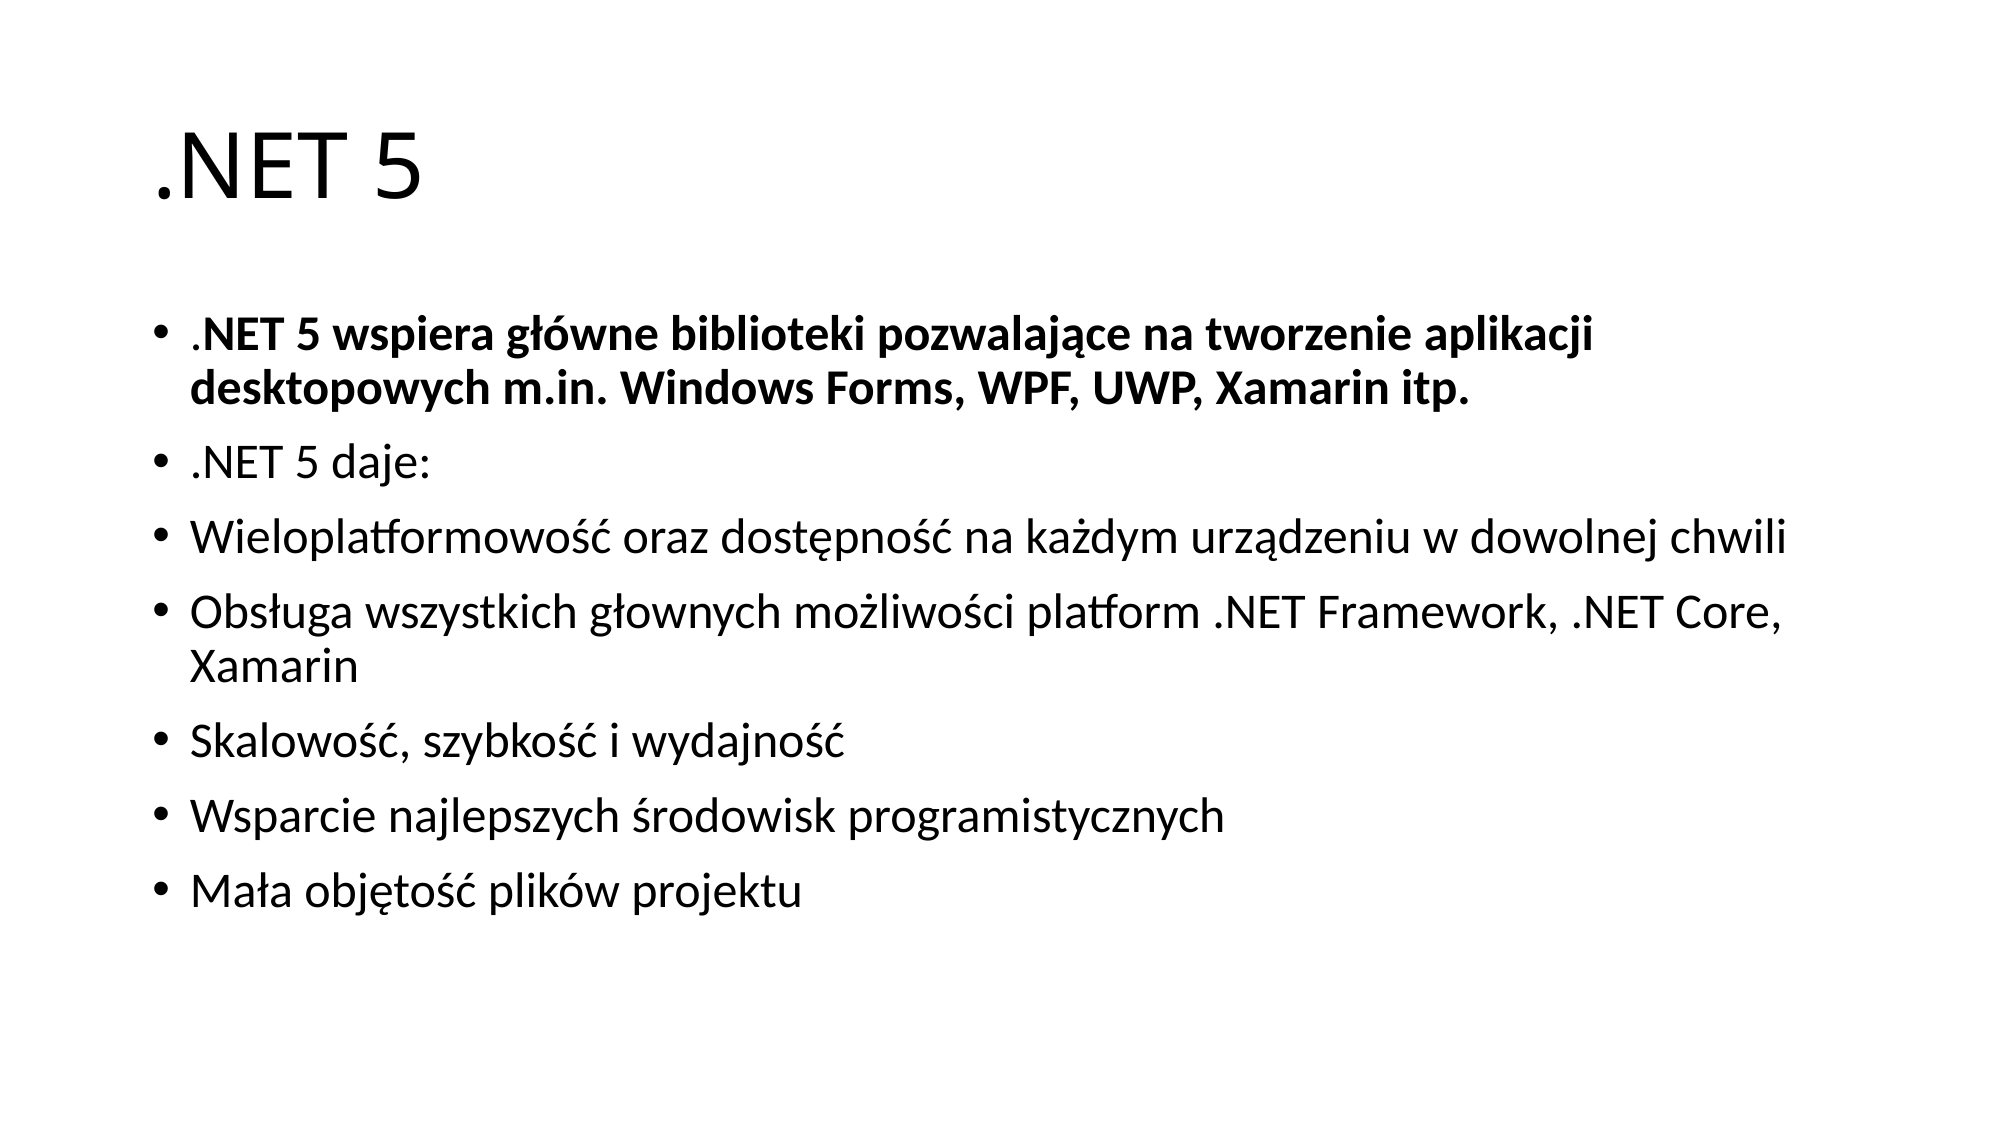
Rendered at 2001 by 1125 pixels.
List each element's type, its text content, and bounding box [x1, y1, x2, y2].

title .NET 5 [137, 59, 1863, 278]
list .NET 5 wspiera główne biblioteki pozwalające na tworzenie aplikacji desktopowych m.in. Windows Forms, WPF, UWP, Xamarin itp. .NET 5 daje: Wieloplatformowość oraz dostępność na każdym urządzeniu w dowolnej chwili Obsługa wszystkich głownych możliwości platform .NET Framework, .NET Core, Xamarin Skalowość, szybkość i wydajność Wsparcie najlepszych środowisk programistycznych Mała objętość plików projektu [137, 299, 1863, 1014]
